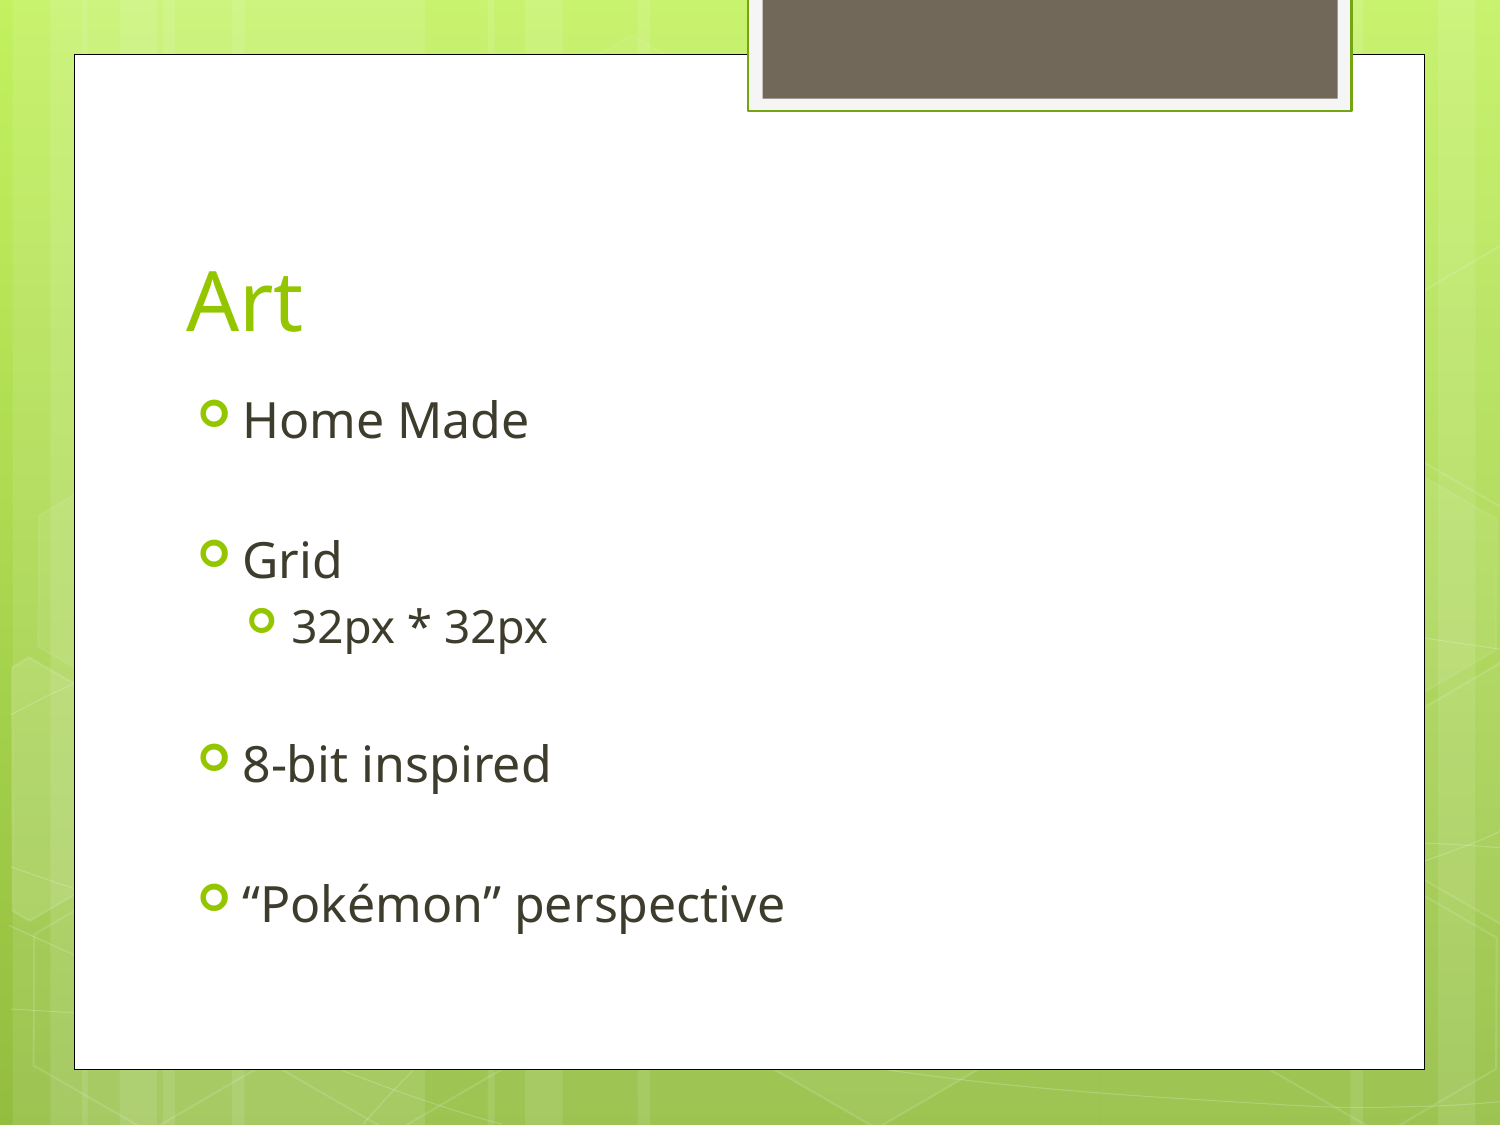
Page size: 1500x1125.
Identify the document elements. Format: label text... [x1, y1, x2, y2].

title Art [171, 168, 1324, 357]
list Home Made Grid 32px * 32px 8-bit inspired “Pokémon” perspective [171, 381, 1283, 957]
